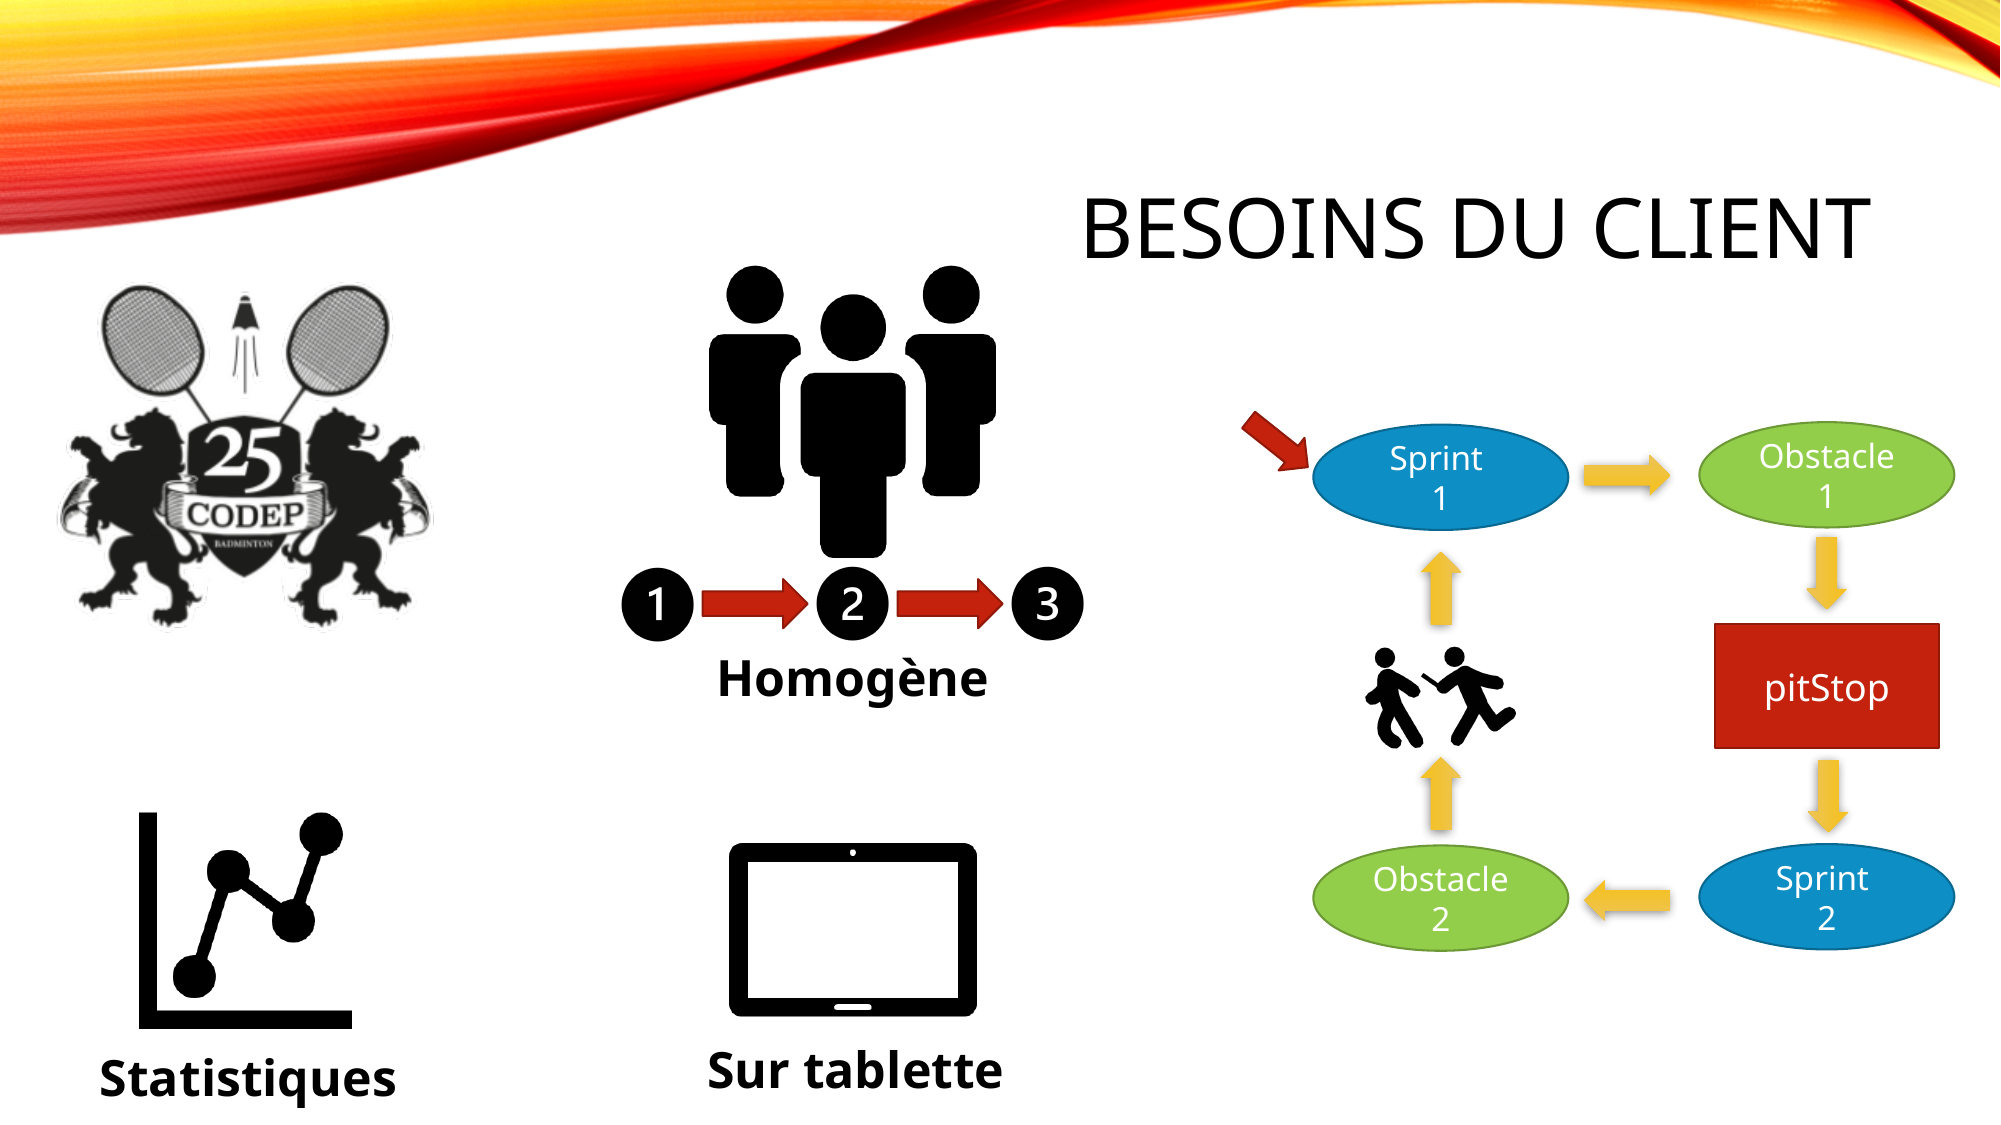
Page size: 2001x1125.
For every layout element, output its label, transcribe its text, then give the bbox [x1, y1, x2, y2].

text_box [612, 265, 1093, 702]
title Besoins du client [474, 125, 1888, 338]
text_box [702, 780, 1010, 1107]
picture [48, 261, 440, 653]
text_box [1240, 421, 1955, 951]
picture [0, 0, 2000, 237]
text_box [95, 772, 399, 1116]
